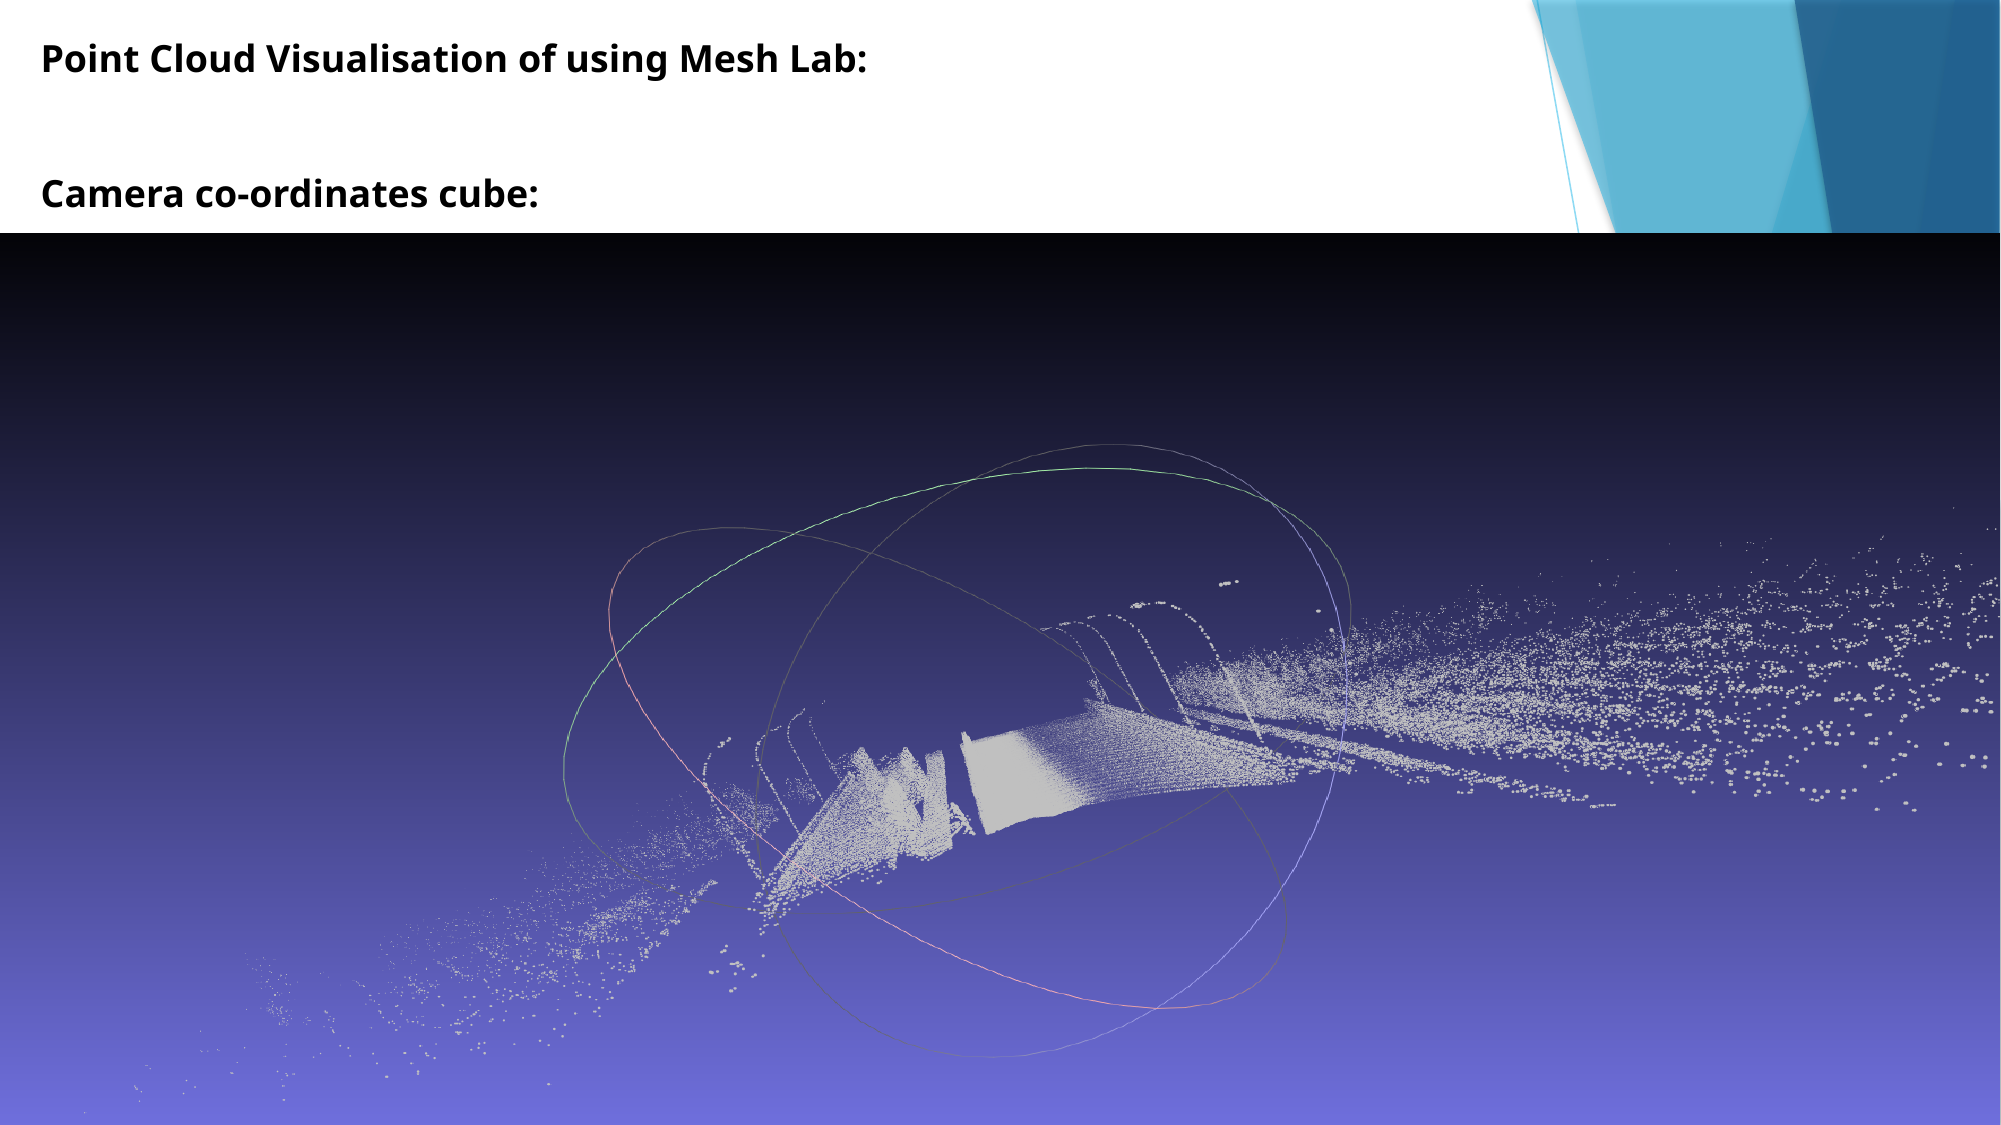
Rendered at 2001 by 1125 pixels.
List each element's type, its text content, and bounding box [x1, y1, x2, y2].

text_box Point Cloud Visualisation of using Mesh Lab: Camera co-ordinates cube: [25, 27, 1121, 223]
picture [0, 232, 2000, 1125]
